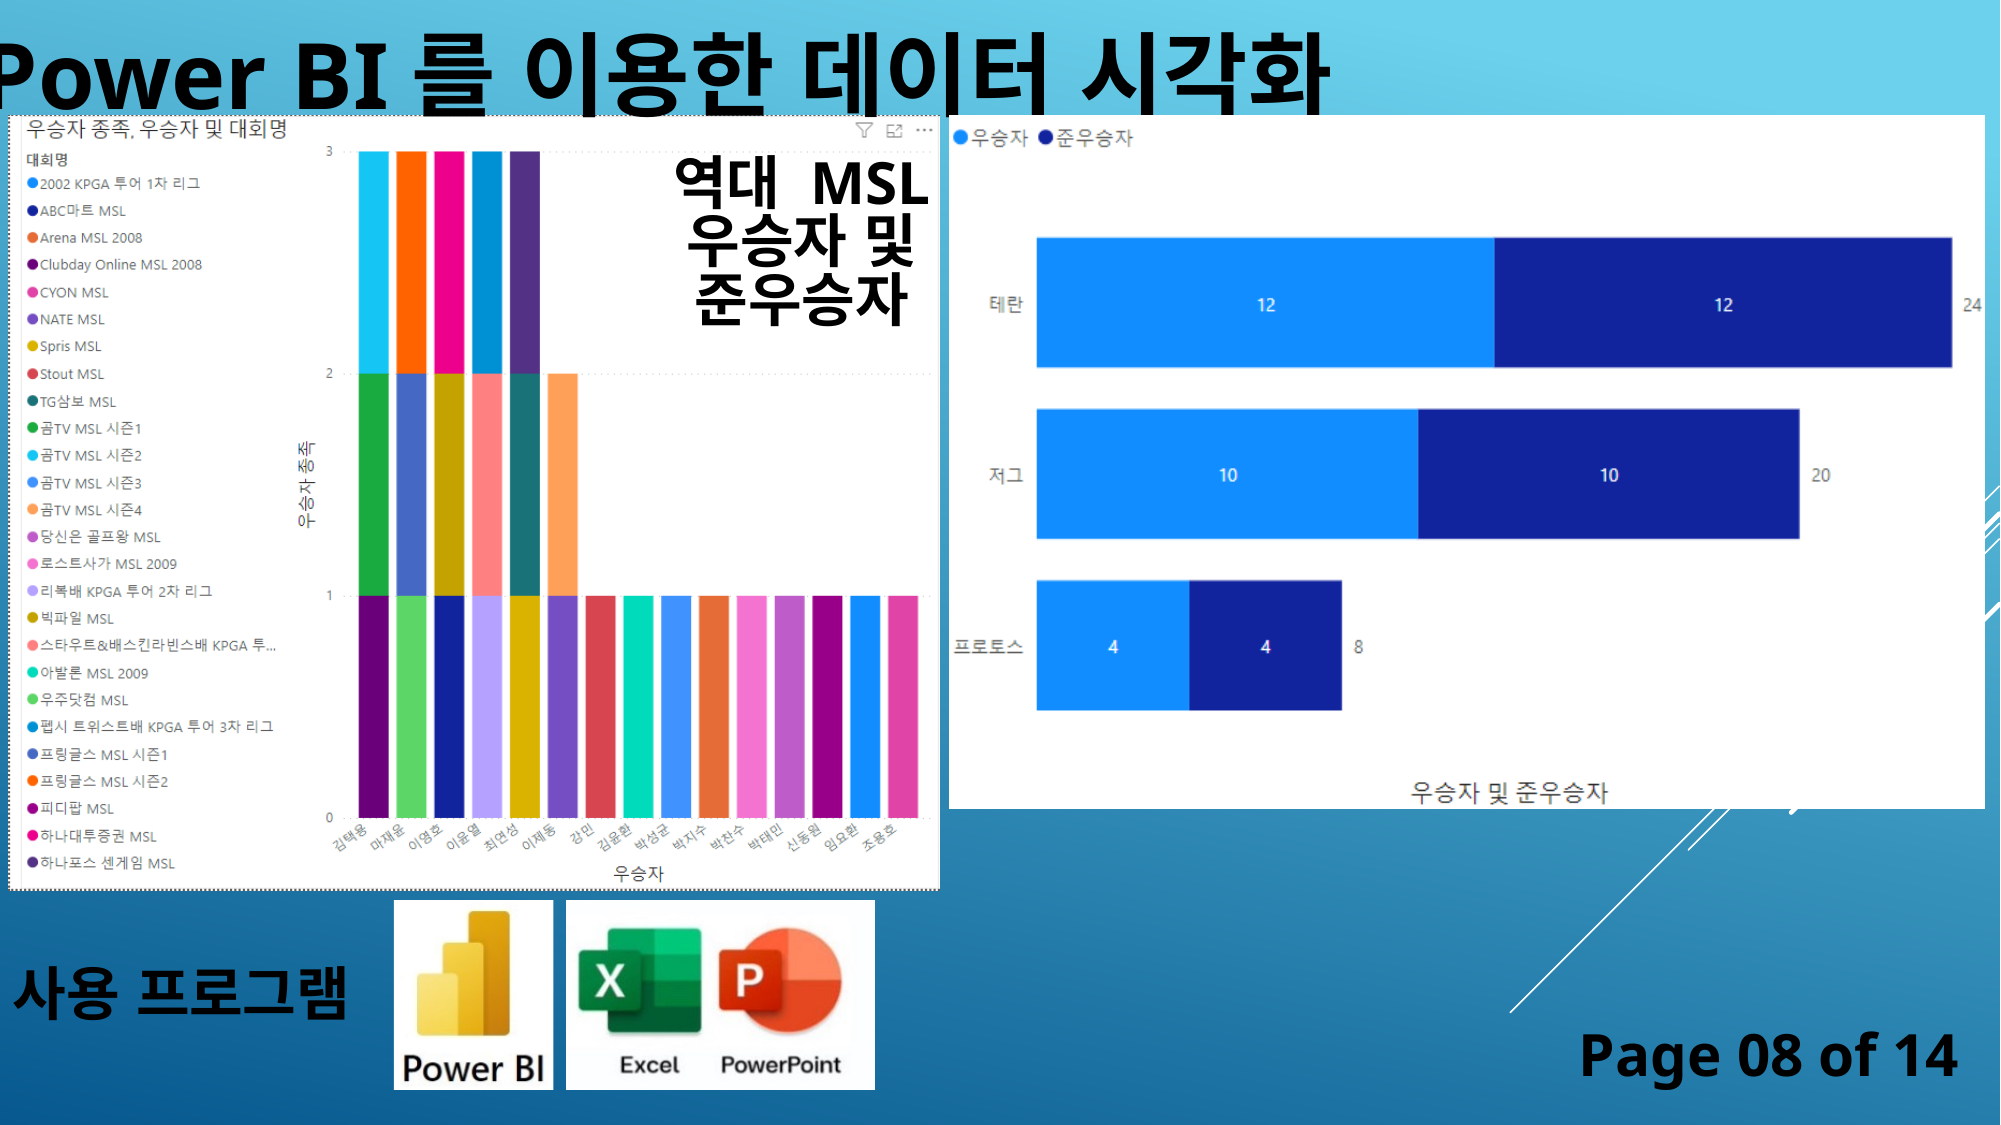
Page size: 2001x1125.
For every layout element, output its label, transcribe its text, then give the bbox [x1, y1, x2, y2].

picture [949, 115, 1985, 809]
text_box Page 08 of 14 [1489, 1029, 1960, 1088]
text_box Power BI를 이용한 데이터 시각화 [0, 10, 1348, 136]
text_box 역대 MSL 우승자 및 준우승자 [940, 157, 949, 333]
text_box 사용 프로그램 [0, 969, 350, 1028]
picture [566, 900, 875, 1090]
picture [7, 115, 940, 891]
picture [393, 900, 554, 1090]
